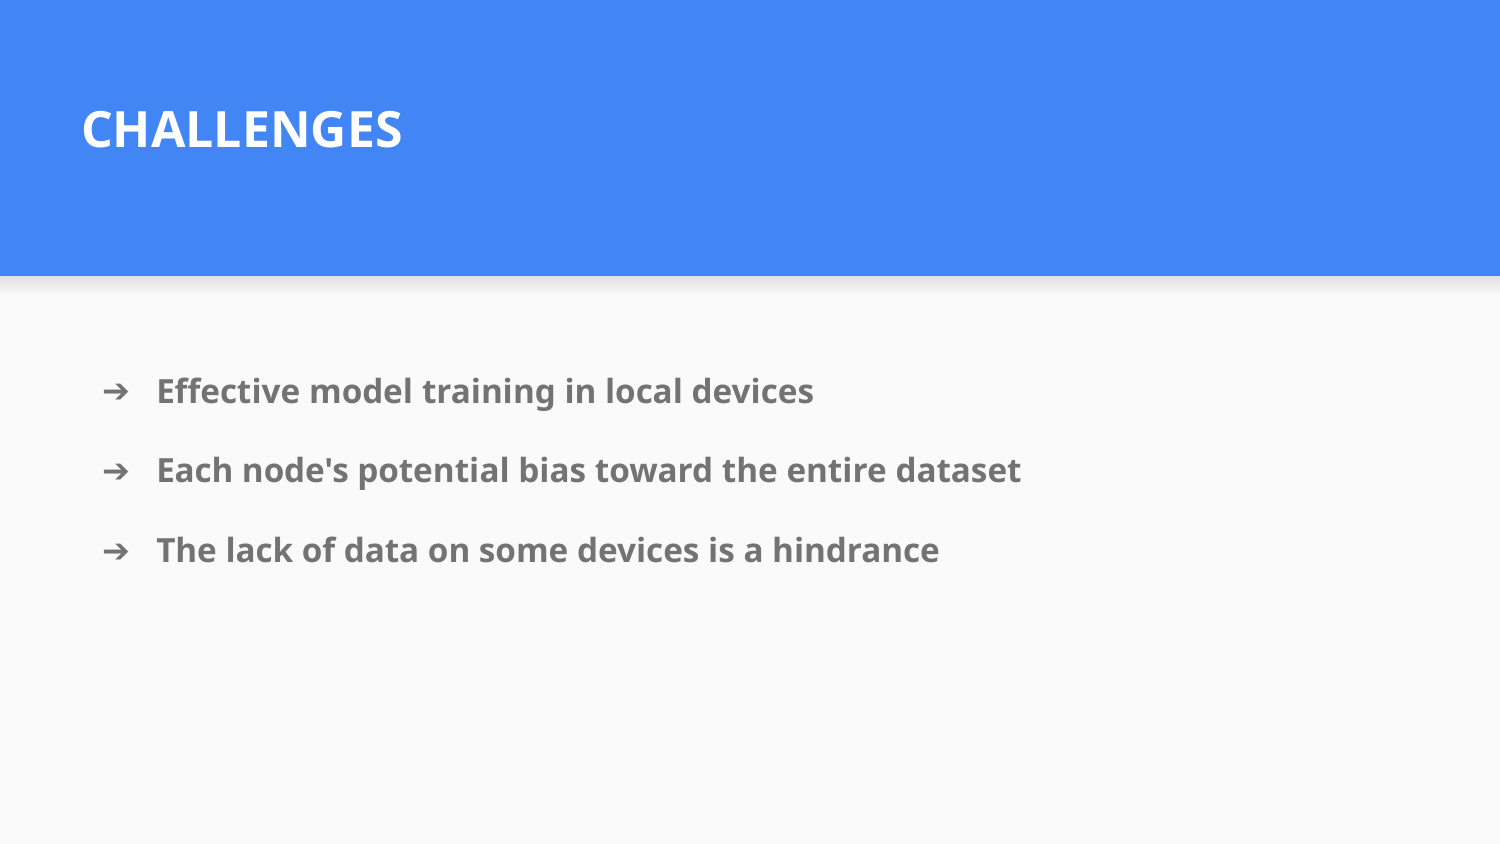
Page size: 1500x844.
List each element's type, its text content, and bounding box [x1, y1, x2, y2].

list Effective model training in local devices Each node's potential bias toward the entire dataset The lack of data on some devices is a hindrance [66, 314, 1416, 802]
title CHALLENGES [66, 0, 1401, 223]
